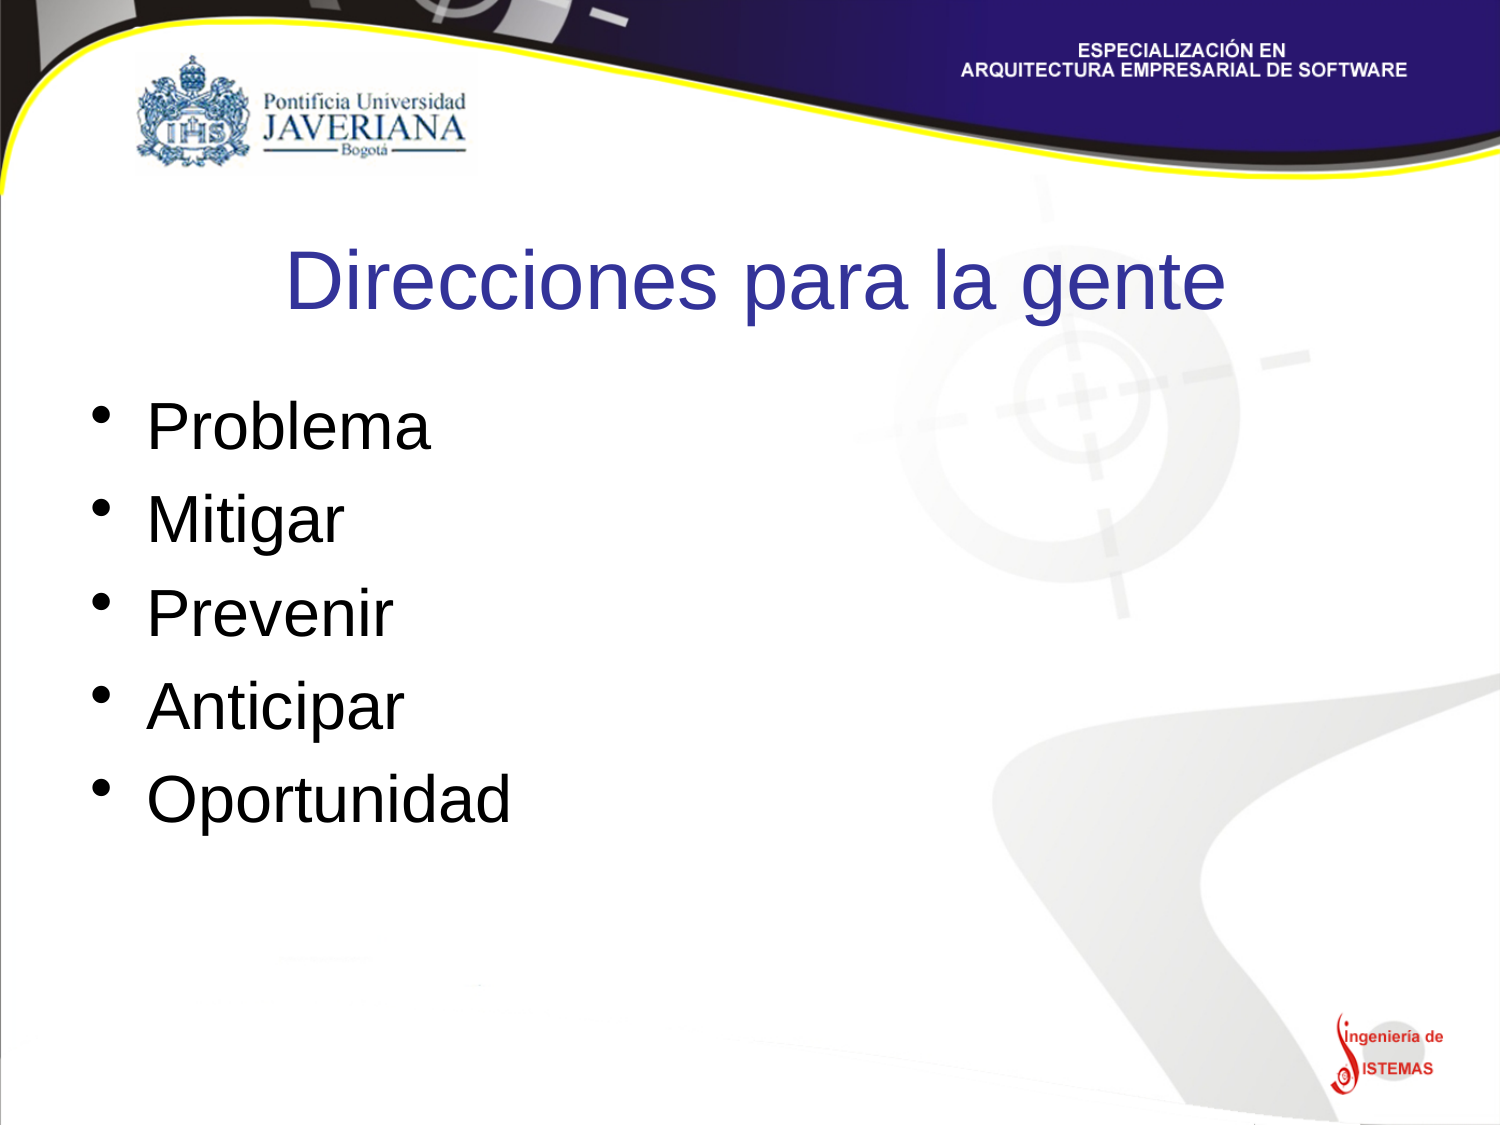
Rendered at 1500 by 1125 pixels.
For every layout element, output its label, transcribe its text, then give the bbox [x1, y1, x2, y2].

picture [0, 0, 1500, 1125]
title Direcciones para la gente [81, 182, 1433, 371]
list Problema Mitigar Prevenir Anticipar Oportunidad [74, 374, 1426, 1118]
